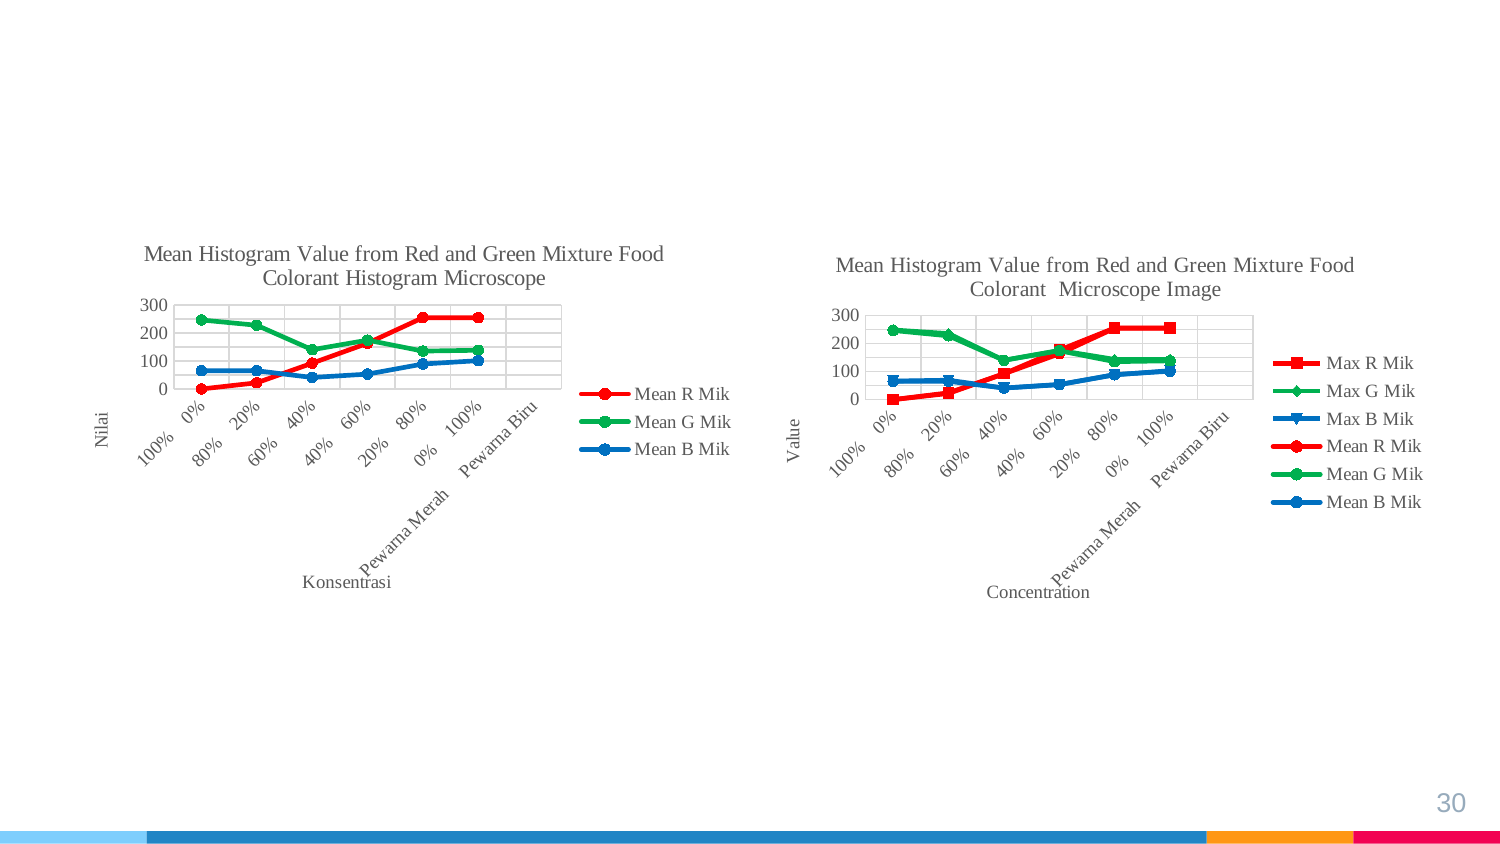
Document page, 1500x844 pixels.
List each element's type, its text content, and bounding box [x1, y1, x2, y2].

slide_number 30 [1391, 770, 1482, 822]
chart [57, 220, 1442, 635]
